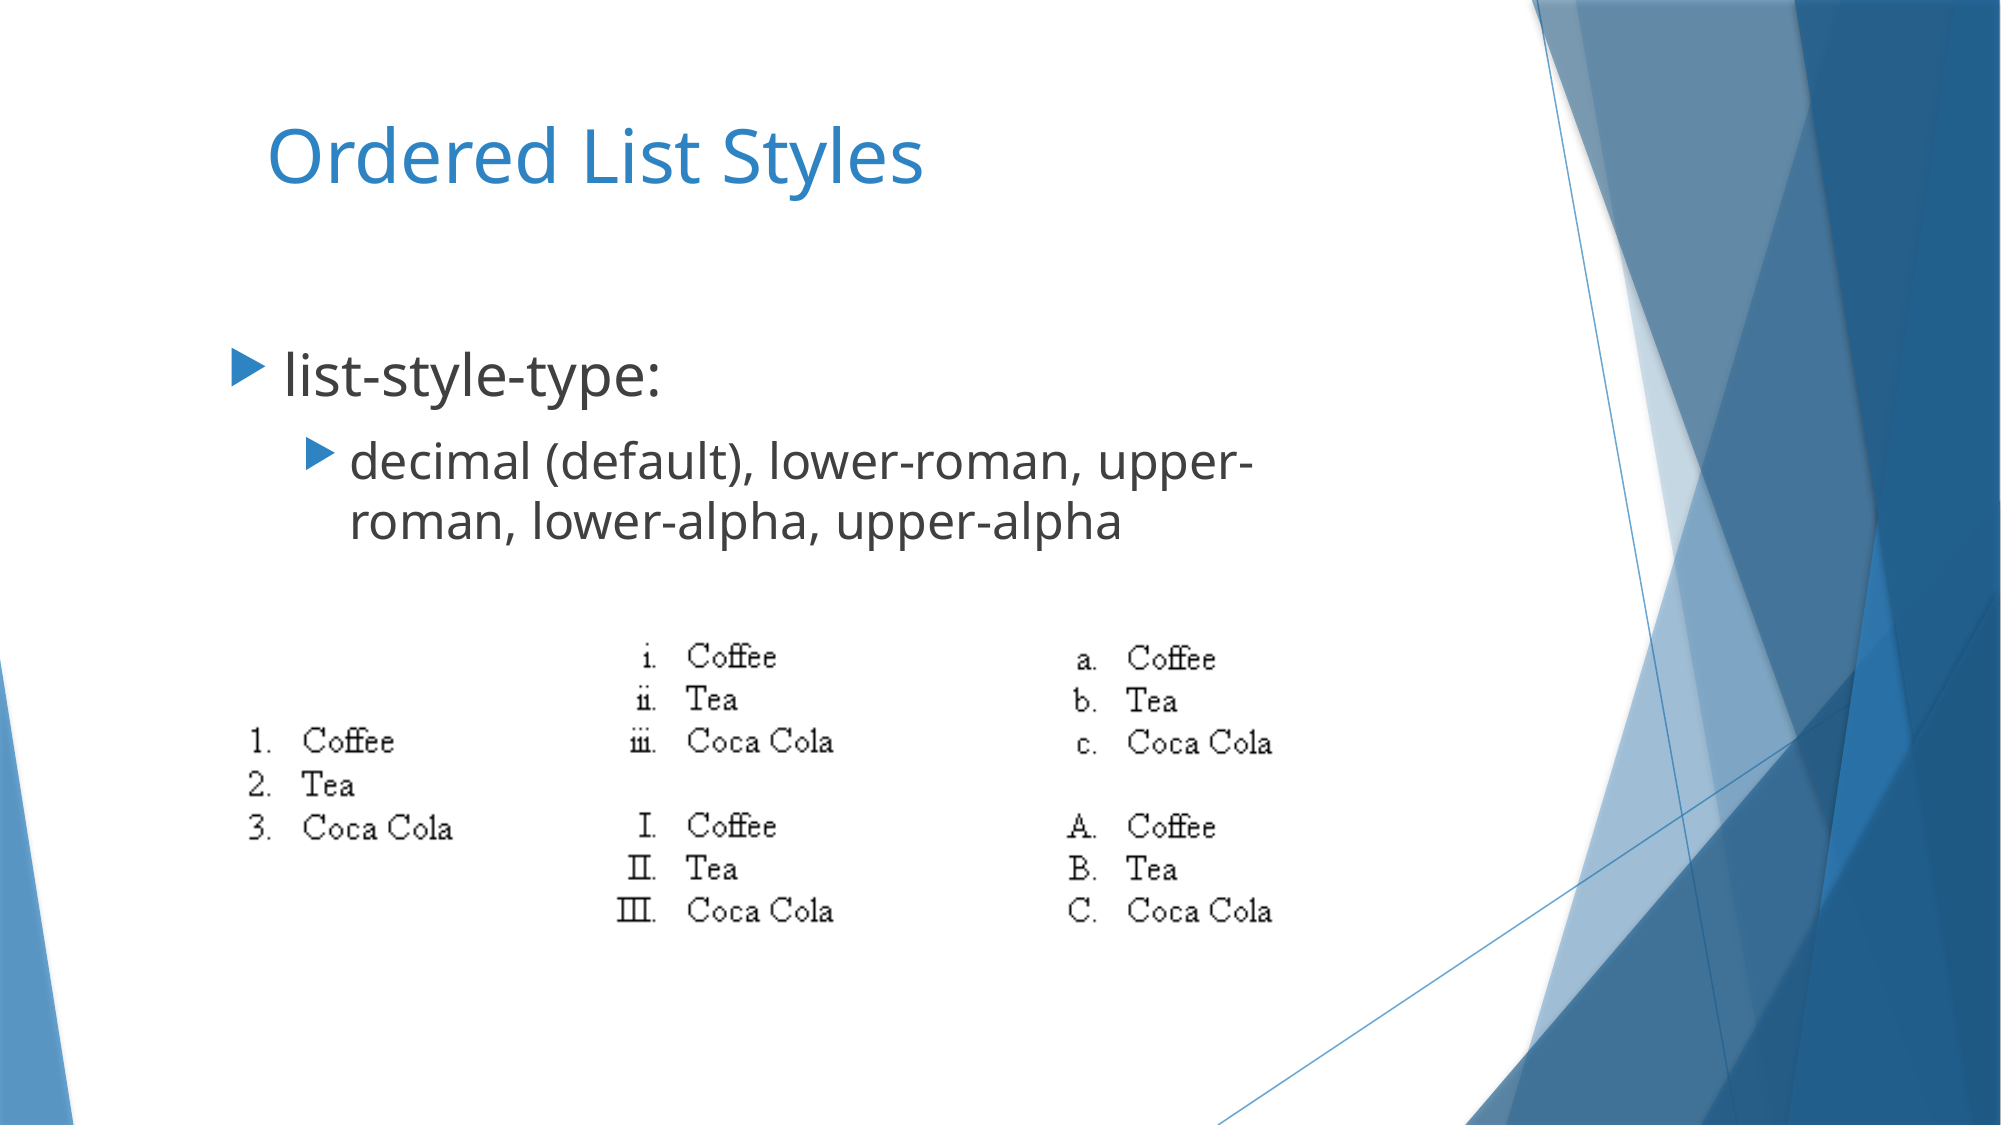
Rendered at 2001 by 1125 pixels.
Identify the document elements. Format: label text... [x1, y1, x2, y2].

title Ordered List Styles [251, 101, 1957, 289]
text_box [1049, 636, 1300, 938]
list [224, 711, 476, 863]
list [599, 636, 854, 938]
list list-style-type: decimal (default), lower-roman, upper-roman, lower-alpha, upper-alpha [212, 331, 1381, 1006]
